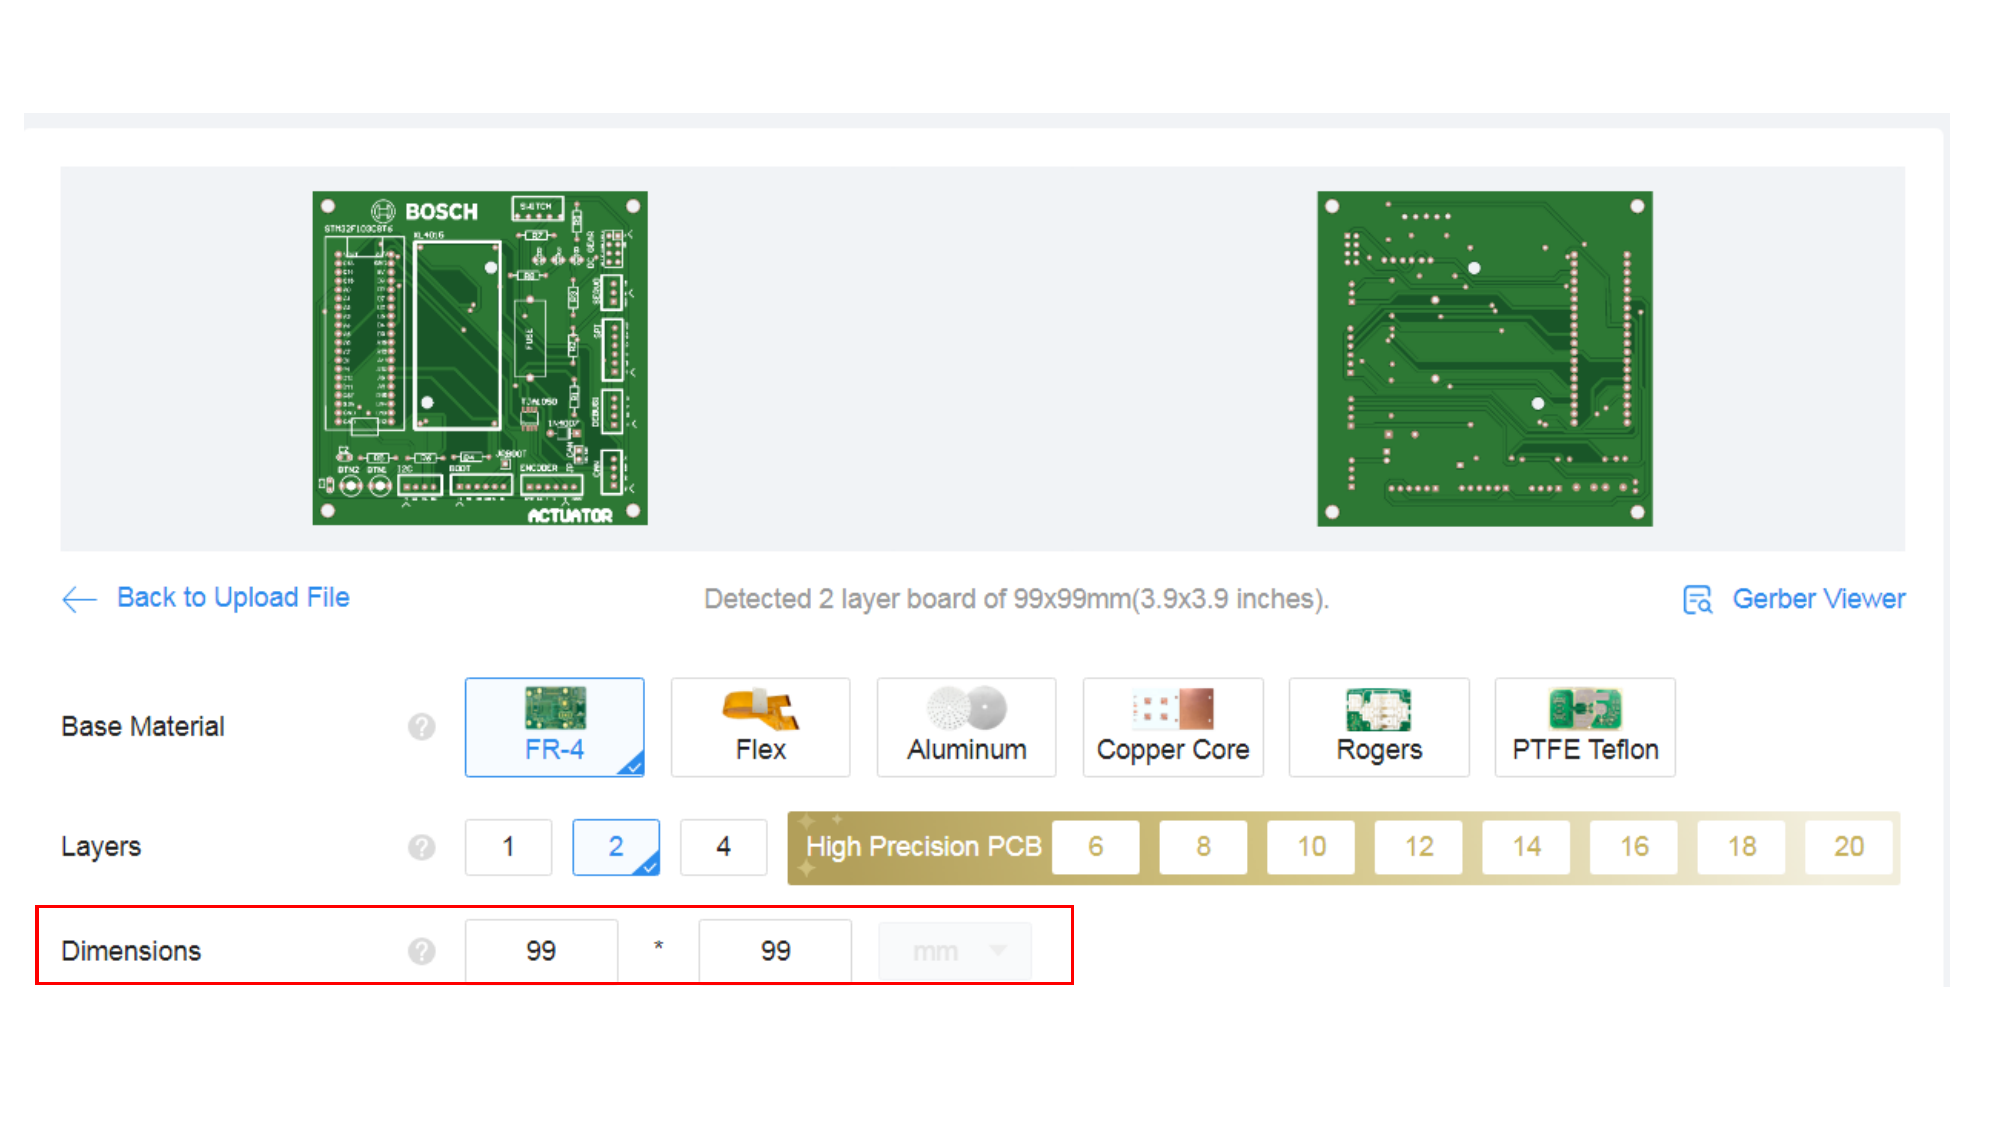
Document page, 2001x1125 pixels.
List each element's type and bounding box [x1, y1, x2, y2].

picture [23, 113, 1951, 988]
